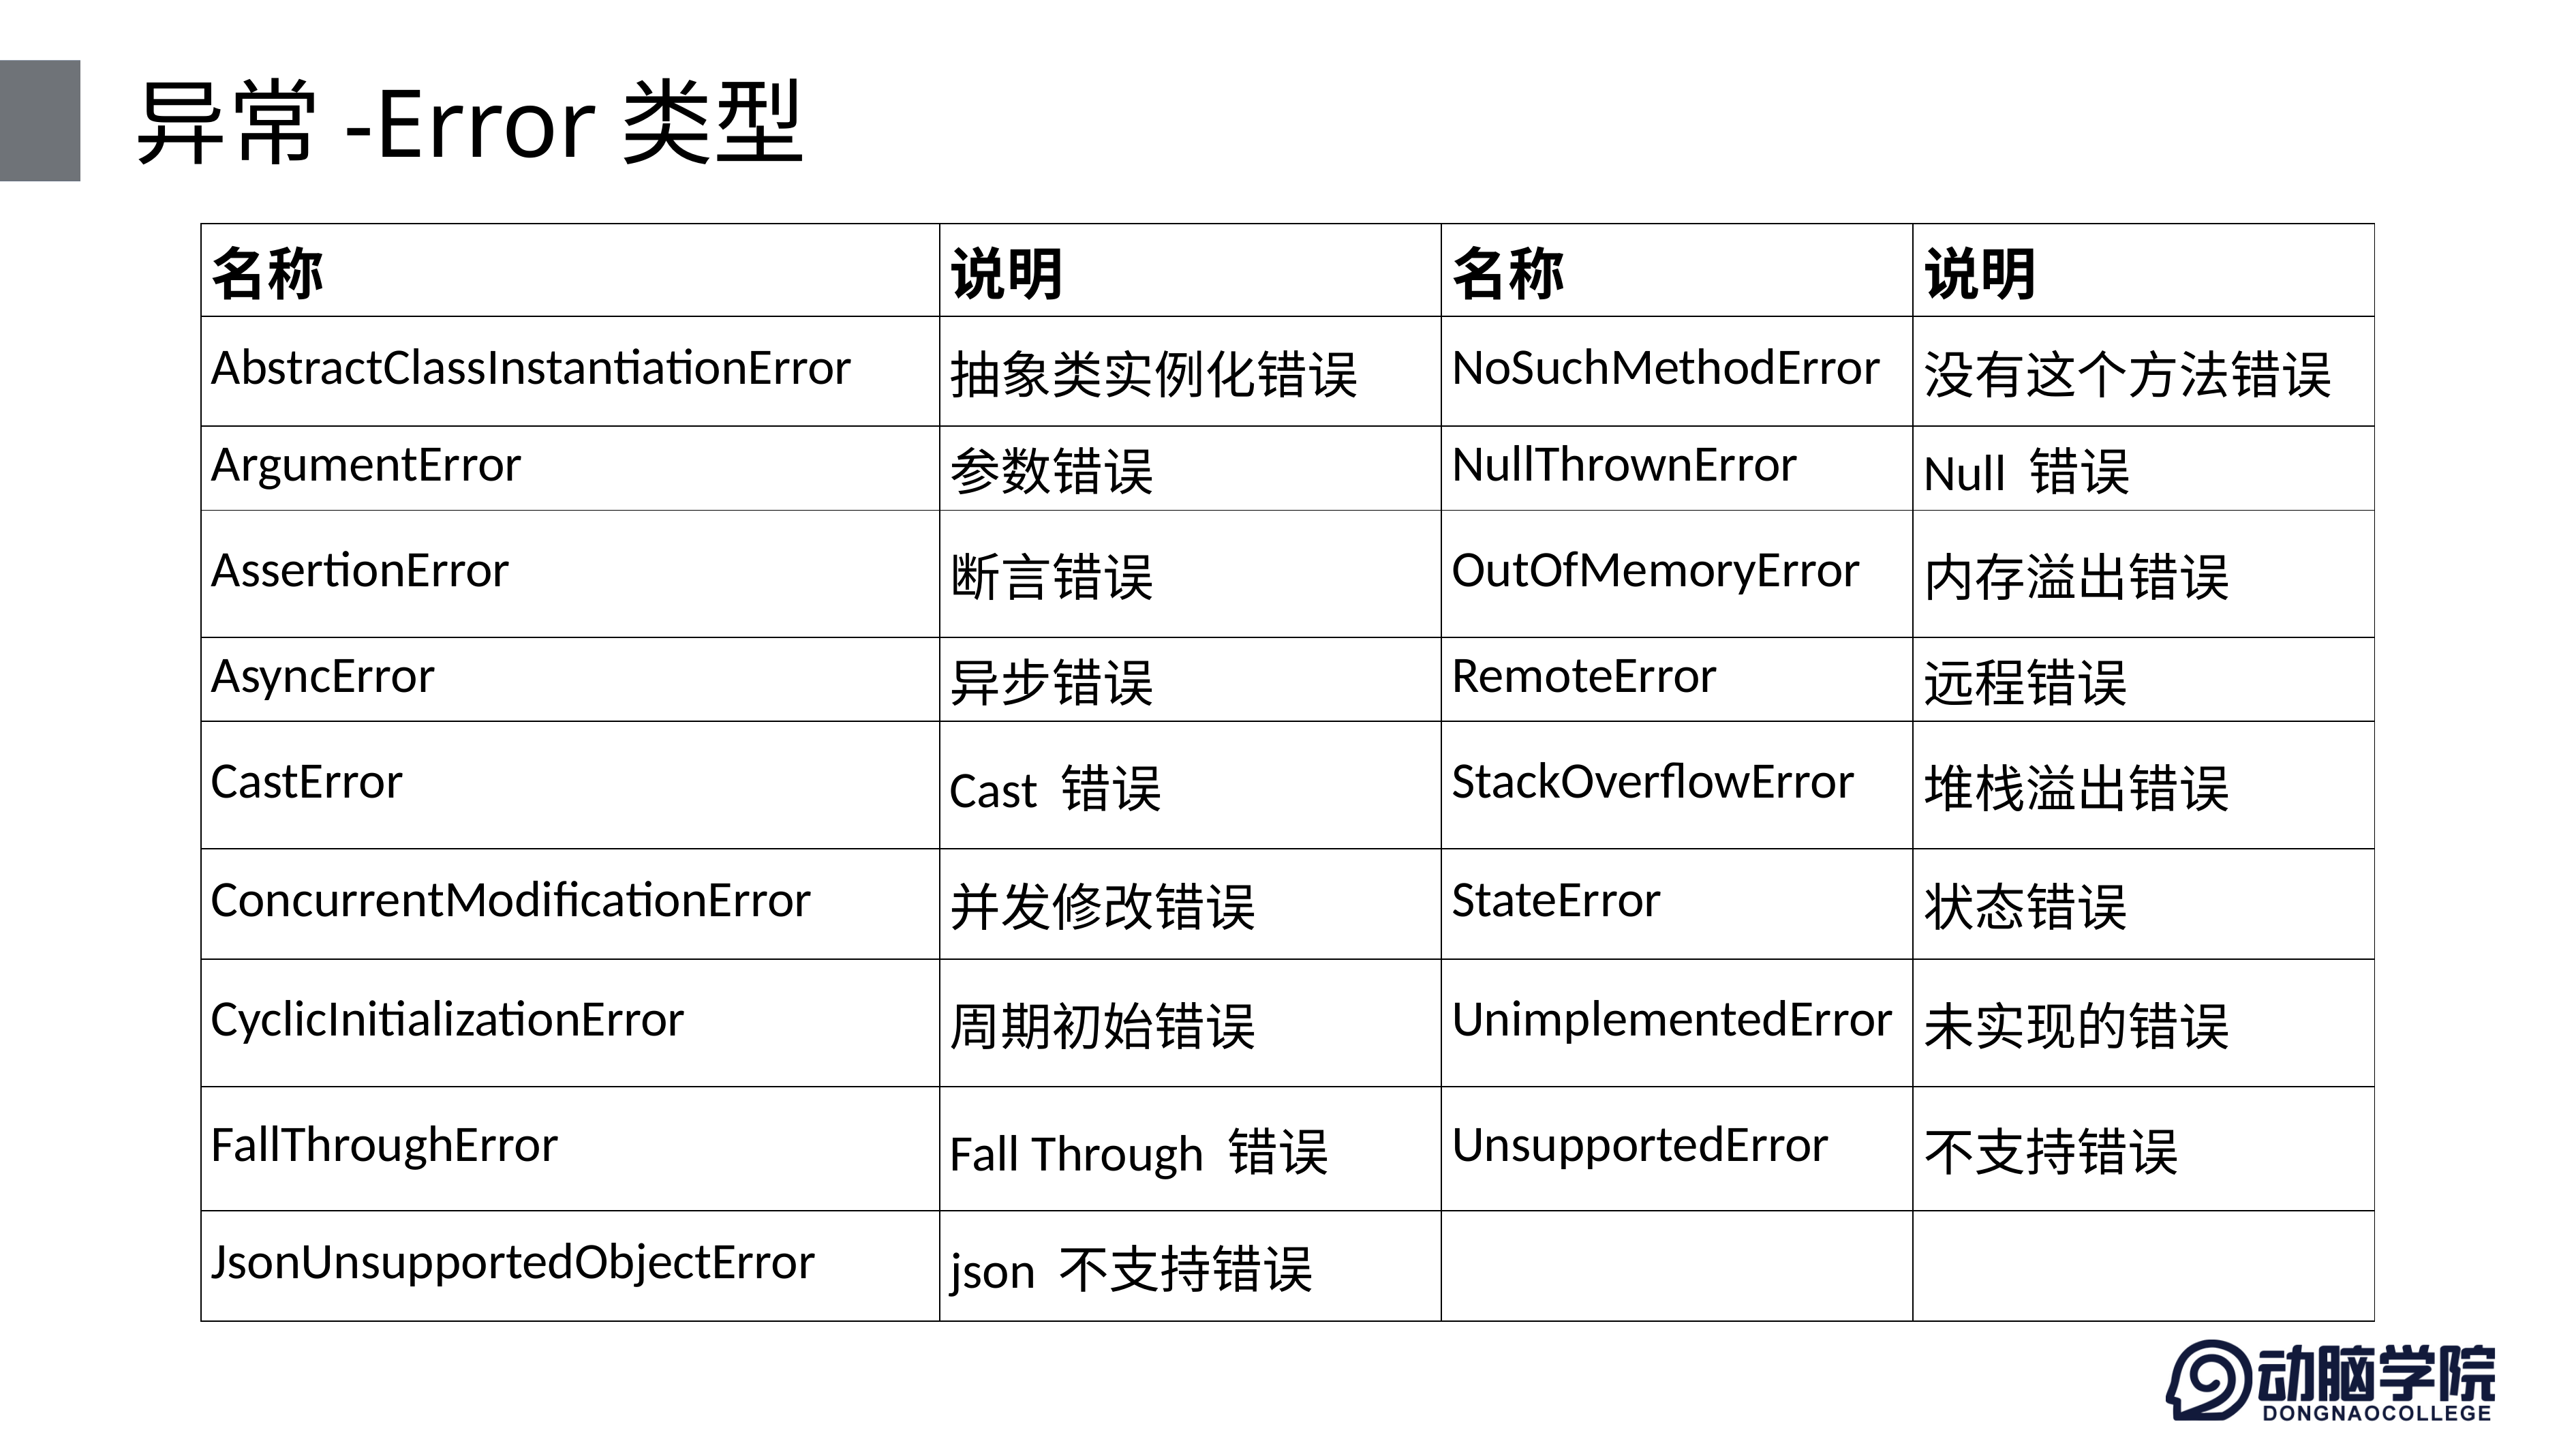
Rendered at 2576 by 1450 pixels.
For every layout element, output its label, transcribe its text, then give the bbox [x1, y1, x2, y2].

table_header 说明 [940, 224, 1441, 316]
table_cell UnimplementedError [1442, 960, 1912, 1086]
table_cell NullThrownError [1442, 427, 1912, 510]
table_cell NoSuchMethodError [1442, 317, 1912, 425]
title 异常-Error类型 [80, 58, 2496, 181]
table_cell json 不支持错误 [940, 1211, 1441, 1320]
table_cell 异步错误 [940, 638, 1441, 721]
table_cell 抽象类实例化错误 [940, 317, 1441, 425]
table_cell 并发修改错误 [940, 849, 1441, 958]
table_cell AbstractClassInstantiationError [202, 317, 939, 425]
table_cell AssertionError [202, 511, 939, 637]
table_cell CyclicInitializationError [202, 960, 939, 1086]
table_cell 没有这个方法错误 [1914, 317, 2374, 425]
table_header 说明 [1914, 224, 2374, 316]
table_cell [1442, 1211, 1912, 1320]
table_cell 参数错误 [940, 427, 1441, 510]
table_cell 状态错误 [1914, 849, 2374, 958]
table_cell StackOverflowError [1442, 722, 1912, 848]
table_cell StateError [1442, 849, 1912, 958]
table_cell FallThroughError [202, 1087, 939, 1210]
table_cell 断言错误 [940, 511, 1441, 637]
table_cell 远程错误 [1914, 638, 2374, 721]
table_cell ArgumentError [202, 427, 939, 510]
table_cell [1914, 1211, 2374, 1320]
table_cell Cast 错误 [940, 722, 1441, 848]
table_header 名称 [202, 224, 939, 316]
table_header 名称 [1442, 224, 1912, 316]
table_cell AsyncError [202, 638, 939, 721]
picture [2166, 1340, 2496, 1421]
table_cell RemoteError [1442, 638, 1912, 721]
table_cell 内存溢出错误 [1914, 511, 2374, 637]
table_cell 未实现的错误 [1914, 960, 2374, 1086]
table_cell 周期初始错误 [940, 960, 1441, 1086]
table_cell 堆栈溢出错误 [1914, 722, 2374, 848]
table_cell ConcurrentModificationError [202, 849, 939, 958]
table_cell Null 错误 [1914, 427, 2374, 510]
table_cell CastError [202, 722, 939, 848]
table_cell 不支持错误 [1914, 1087, 2374, 1210]
table_cell OutOfMemoryError [1442, 511, 1912, 637]
table_cell JsonUnsupportedObjectError [202, 1211, 939, 1320]
table_cell Fall Through 错误 [940, 1087, 1441, 1210]
table_cell UnsupportedError [1442, 1087, 1912, 1210]
